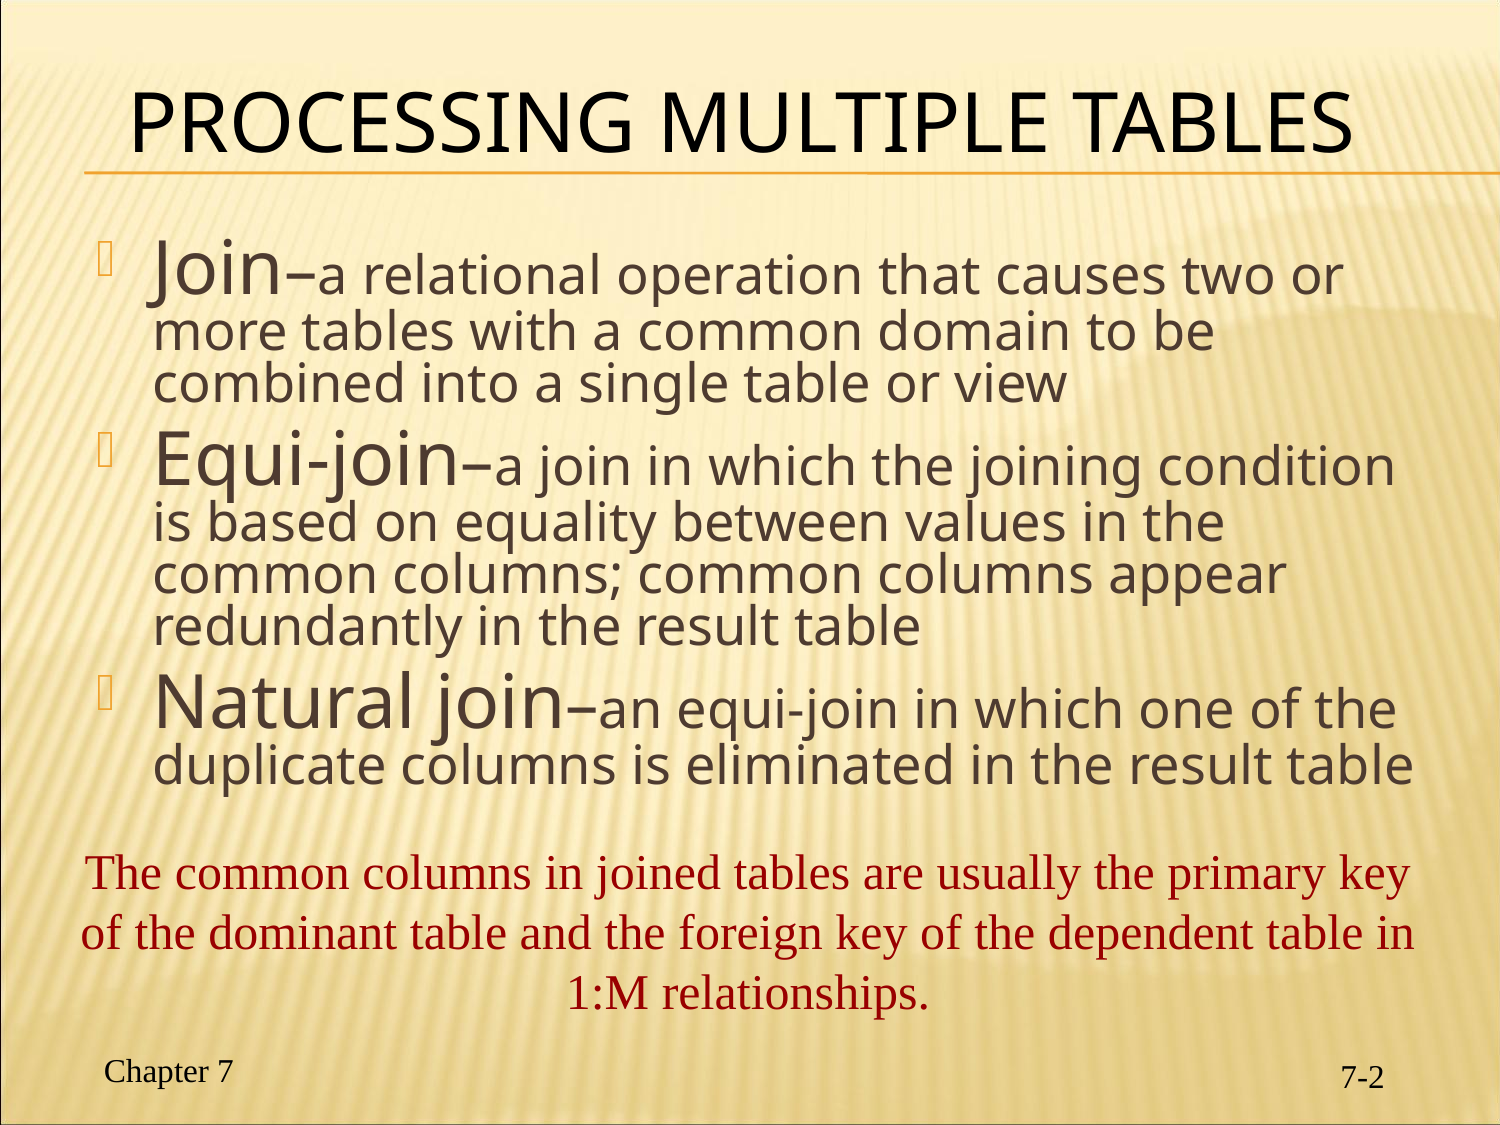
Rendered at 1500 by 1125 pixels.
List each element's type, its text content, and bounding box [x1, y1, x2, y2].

list Join–a relational operation that causes two or more tables with a common domain to be combined into a single table or view Equi-join–a join in which the joining condition is based on equality between values in the common columns; common columns appear redundantly in the result table Natural join–an equi-join in which one of the duplicate columns is eliminated in the result table [81, 229, 1432, 831]
title Processing Multiple Tables [112, 61, 1392, 188]
text_box The common columns in joined tables are usually the primary key of the dominant table and the foreign key of the dependent table in 1:M relationships. [48, 831, 1449, 1027]
picture [0, 0, 1500, 1125]
